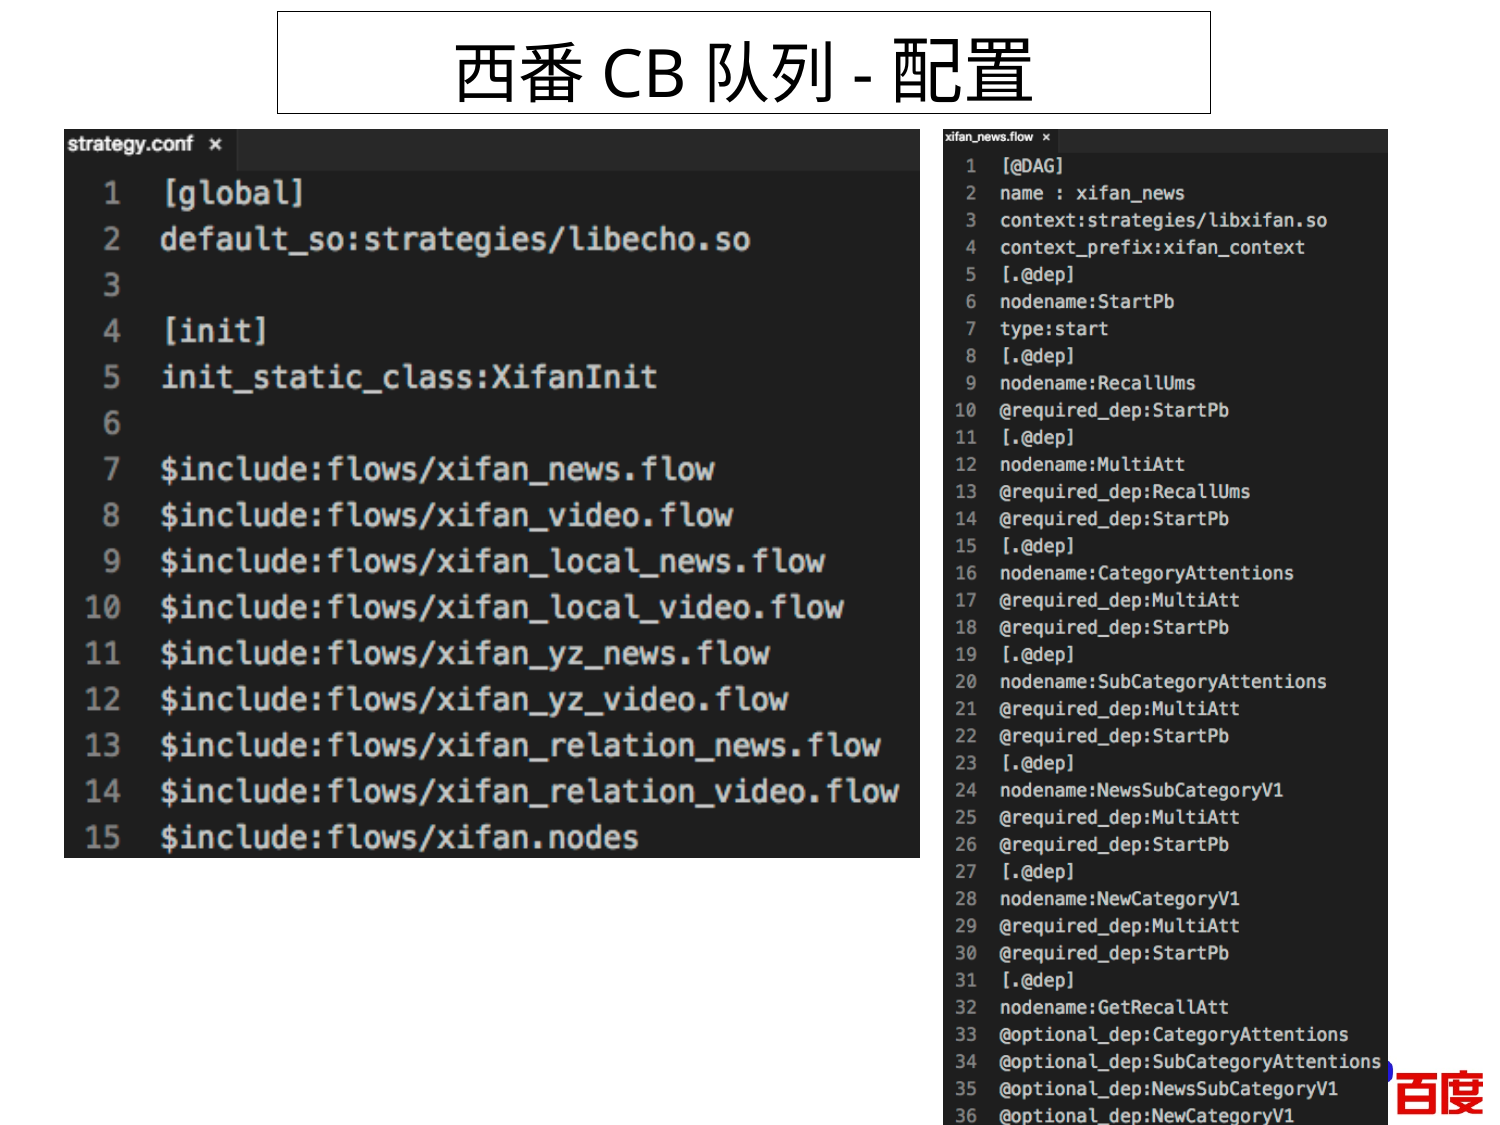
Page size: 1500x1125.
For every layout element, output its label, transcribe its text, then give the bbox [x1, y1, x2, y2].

picture [943, 129, 1483, 1125]
picture [64, 129, 920, 858]
title 西番CB队列-配置 [277, 11, 1211, 126]
